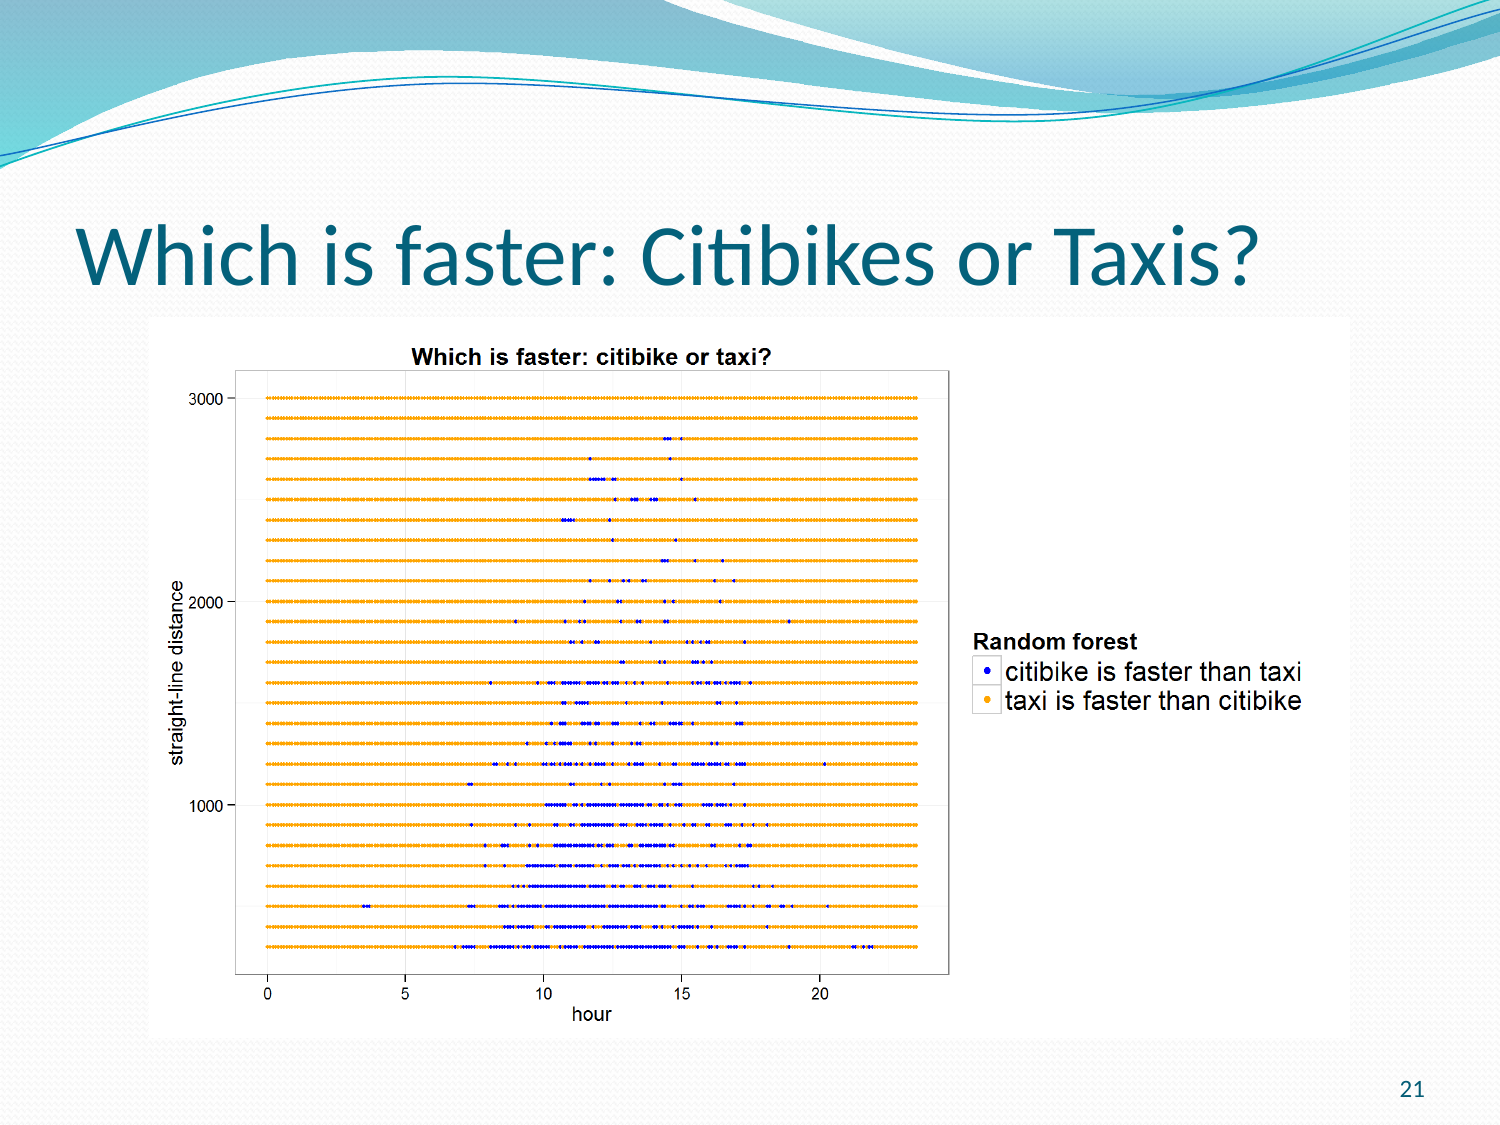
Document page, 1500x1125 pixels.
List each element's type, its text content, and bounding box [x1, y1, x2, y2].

title Which is faster: Citibikes or Taxis? [75, 115, 1425, 303]
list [149, 317, 1351, 1038]
slide_number 21 [1299, 1042, 1425, 1103]
